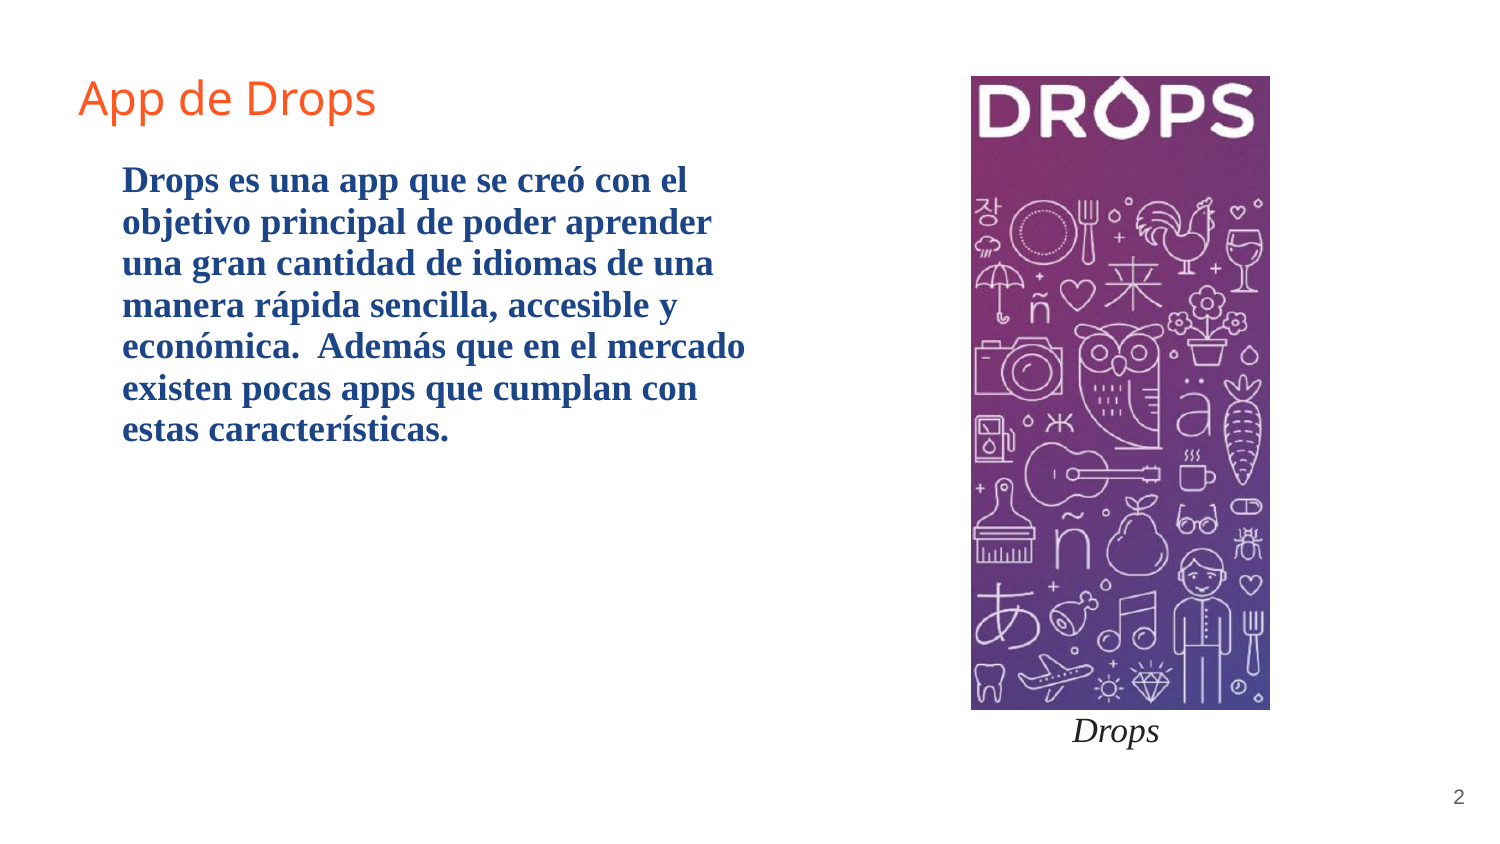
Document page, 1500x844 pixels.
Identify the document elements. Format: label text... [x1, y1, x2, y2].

list Drops es una app que se creó con el objetivo principal de poder aprender una gran cantidad de idiomas de una manera rápida sencilla, accesible y económica. Además que en el mercado existen pocas apps que cumplan con estas características. [107, 144, 784, 710]
text_box Drops [894, 691, 1347, 765]
picture [971, 76, 1270, 710]
slide_number ‹#› [1389, 764, 1480, 830]
title App de Drops [51, 50, 1449, 145]
